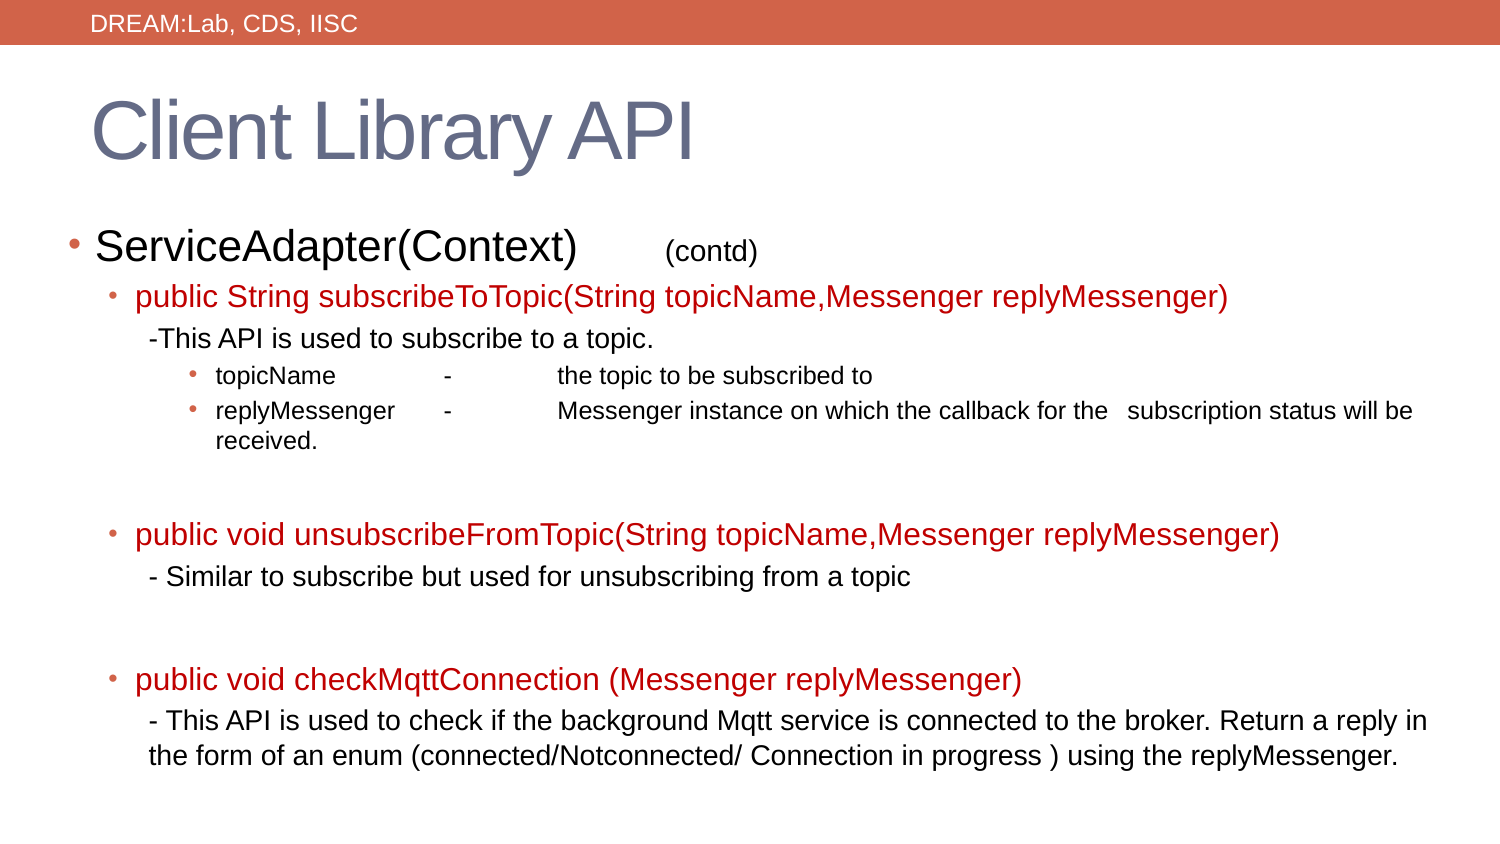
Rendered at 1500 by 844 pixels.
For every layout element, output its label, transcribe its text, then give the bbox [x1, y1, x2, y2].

list ServiceAdapter(Context) (contd) public String subscribeToTopic(String topicName,Messenger replyMessenger) -This API is used to subscribe to a topic. topicName - the topic to be subscribed to replyMessenger - Messenger instance on which the callback for the subscription status will be received. public void unsubscribeFromTopic(String topicName,Messenger replyMessenger) - Similar to subscribe but used for unsubscribing from a topic public void checkMqttConnection (Messenger replyMessenger) - This API is used to check if the background Mqtt service is connected to the broker. Return a reply in the form of an enum (connected/Notconnected/ Connection in progress ) using the replyMessenger. [53, 209, 1483, 810]
slide_number DREAM:Lab, CDS, IISC [75, 2, 550, 43]
title Client Library API [75, 65, 1425, 188]
